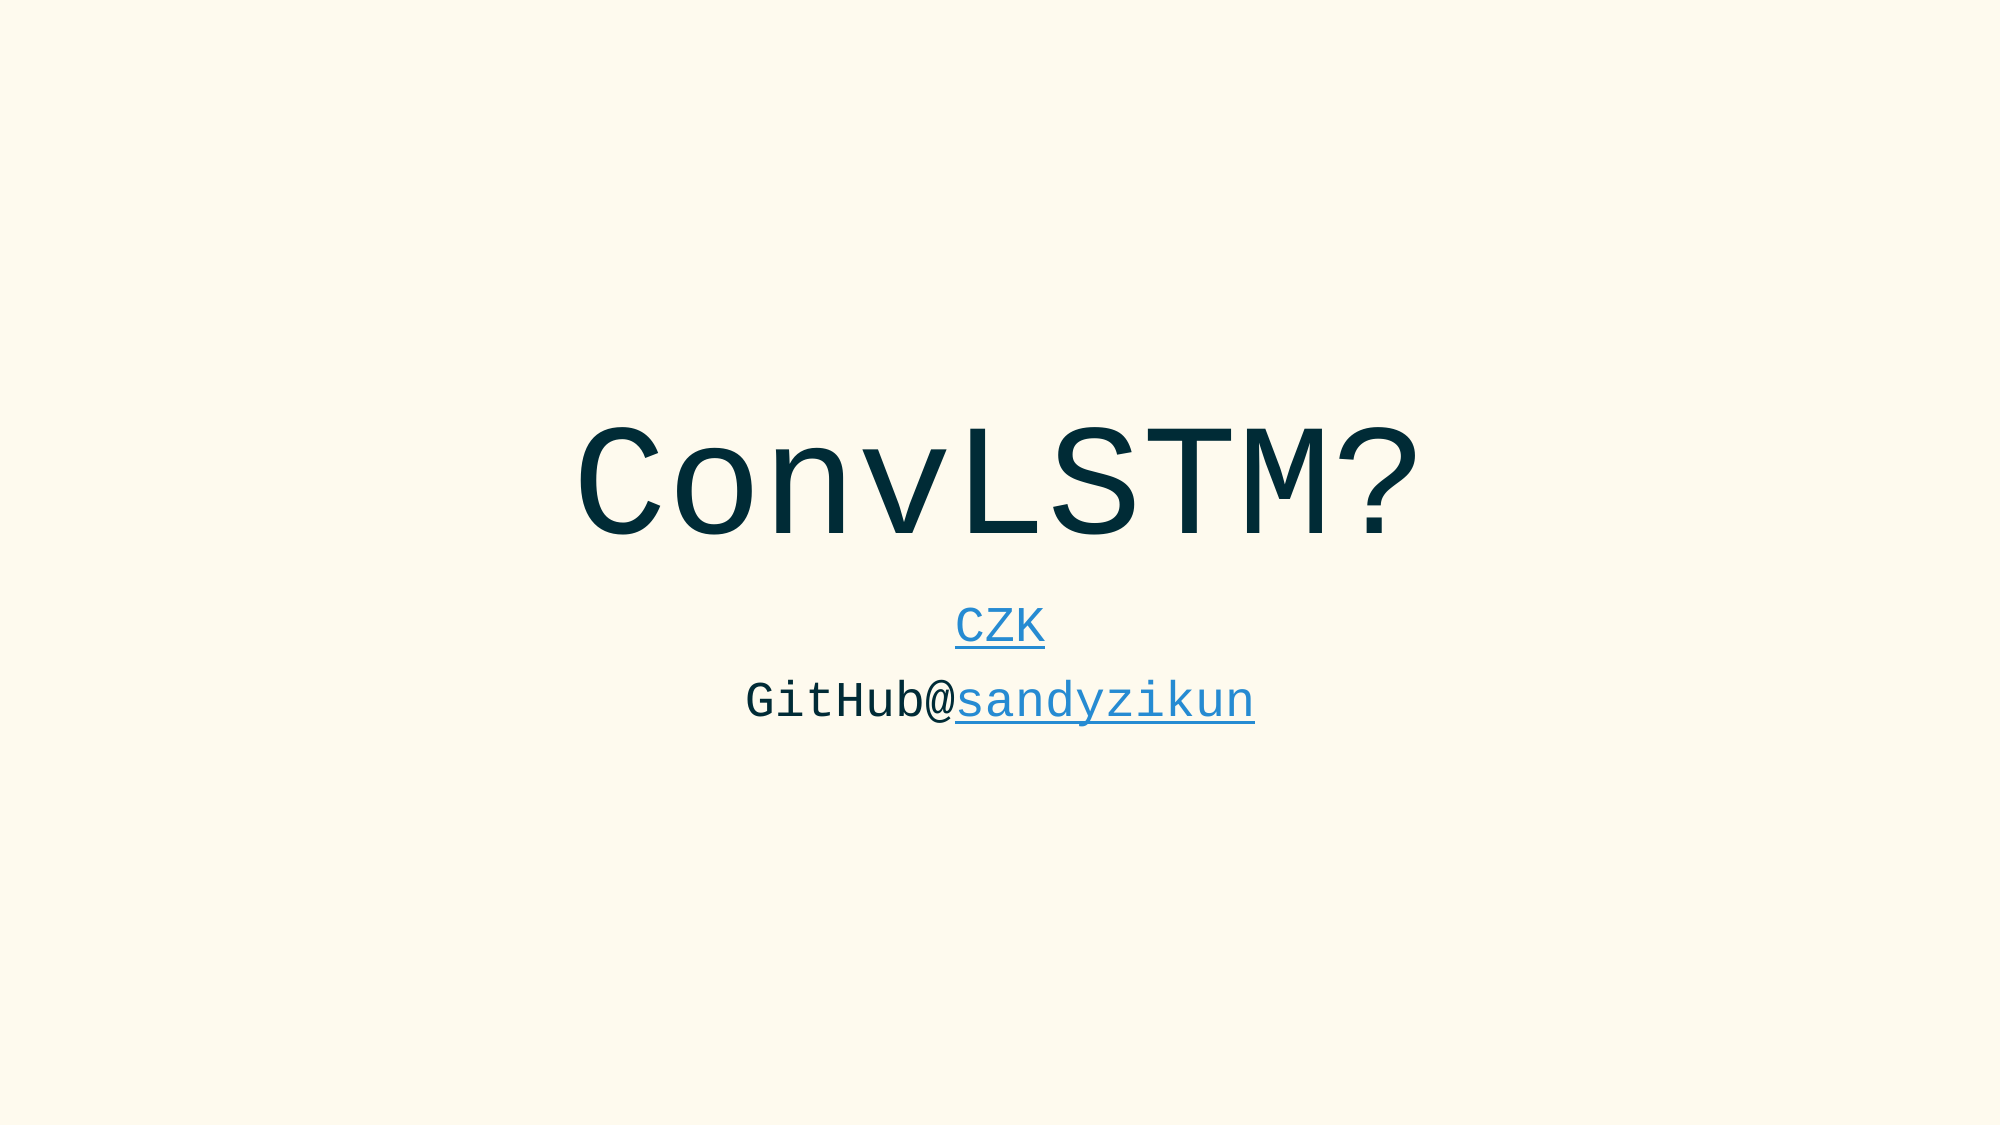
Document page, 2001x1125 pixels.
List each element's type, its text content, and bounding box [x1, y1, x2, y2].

title ConvLSTM? [249, 184, 1750, 576]
subtitle CZK GitHub@sandyzikun [249, 590, 1750, 863]
